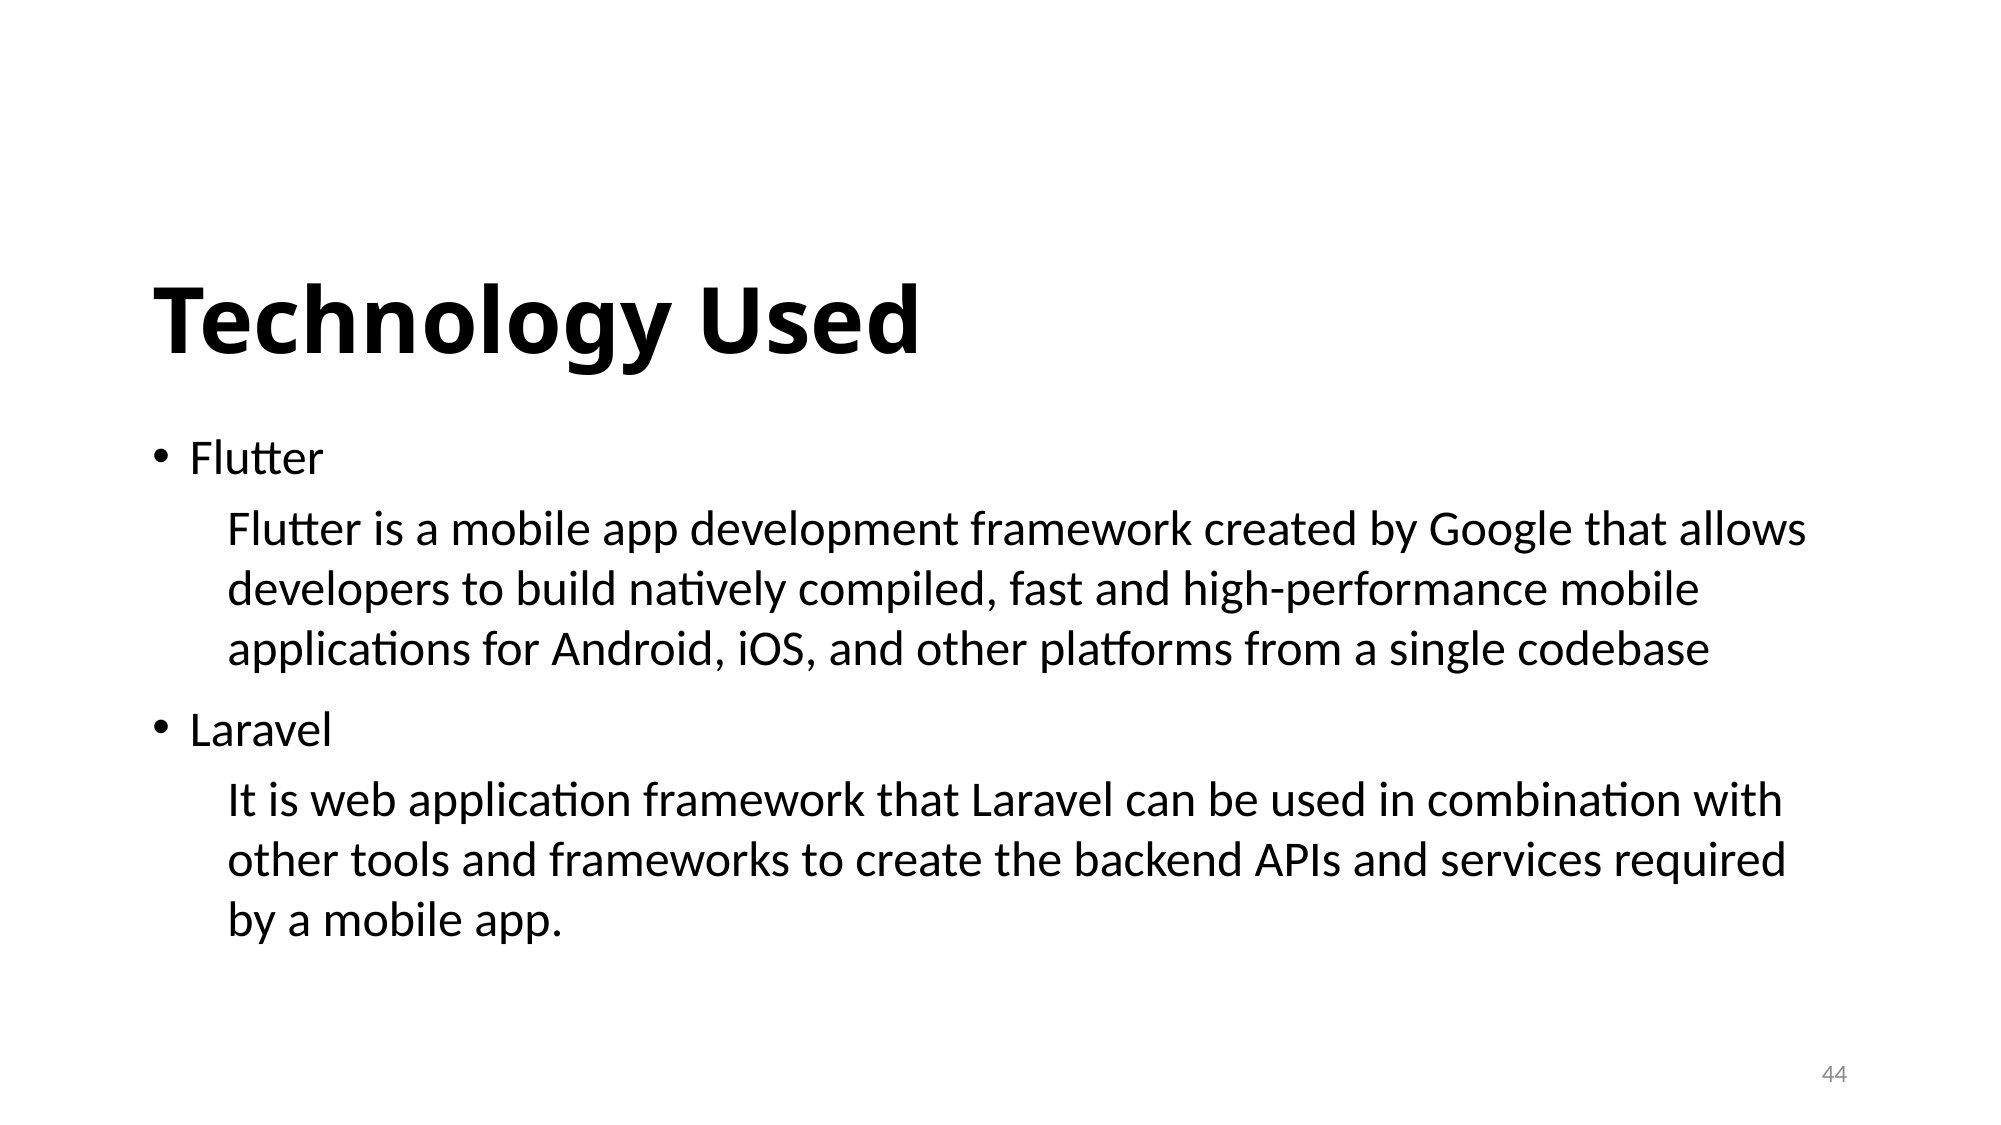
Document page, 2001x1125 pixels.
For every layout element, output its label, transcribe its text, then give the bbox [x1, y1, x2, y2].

list Flutter Flutter is a mobile app development framework created by Google that allows developers to build natively compiled, fast and high-performance mobile applications for Android, iOS, and other platforms from a single codebase Laravel It is web application framework that Laravel can be used in combination with other tools and frameworks to create the backend APIs and services required by a mobile app. [137, 417, 1863, 1014]
title Technology Used [137, 229, 1863, 417]
slide_number 44 [1412, 1042, 1863, 1103]
